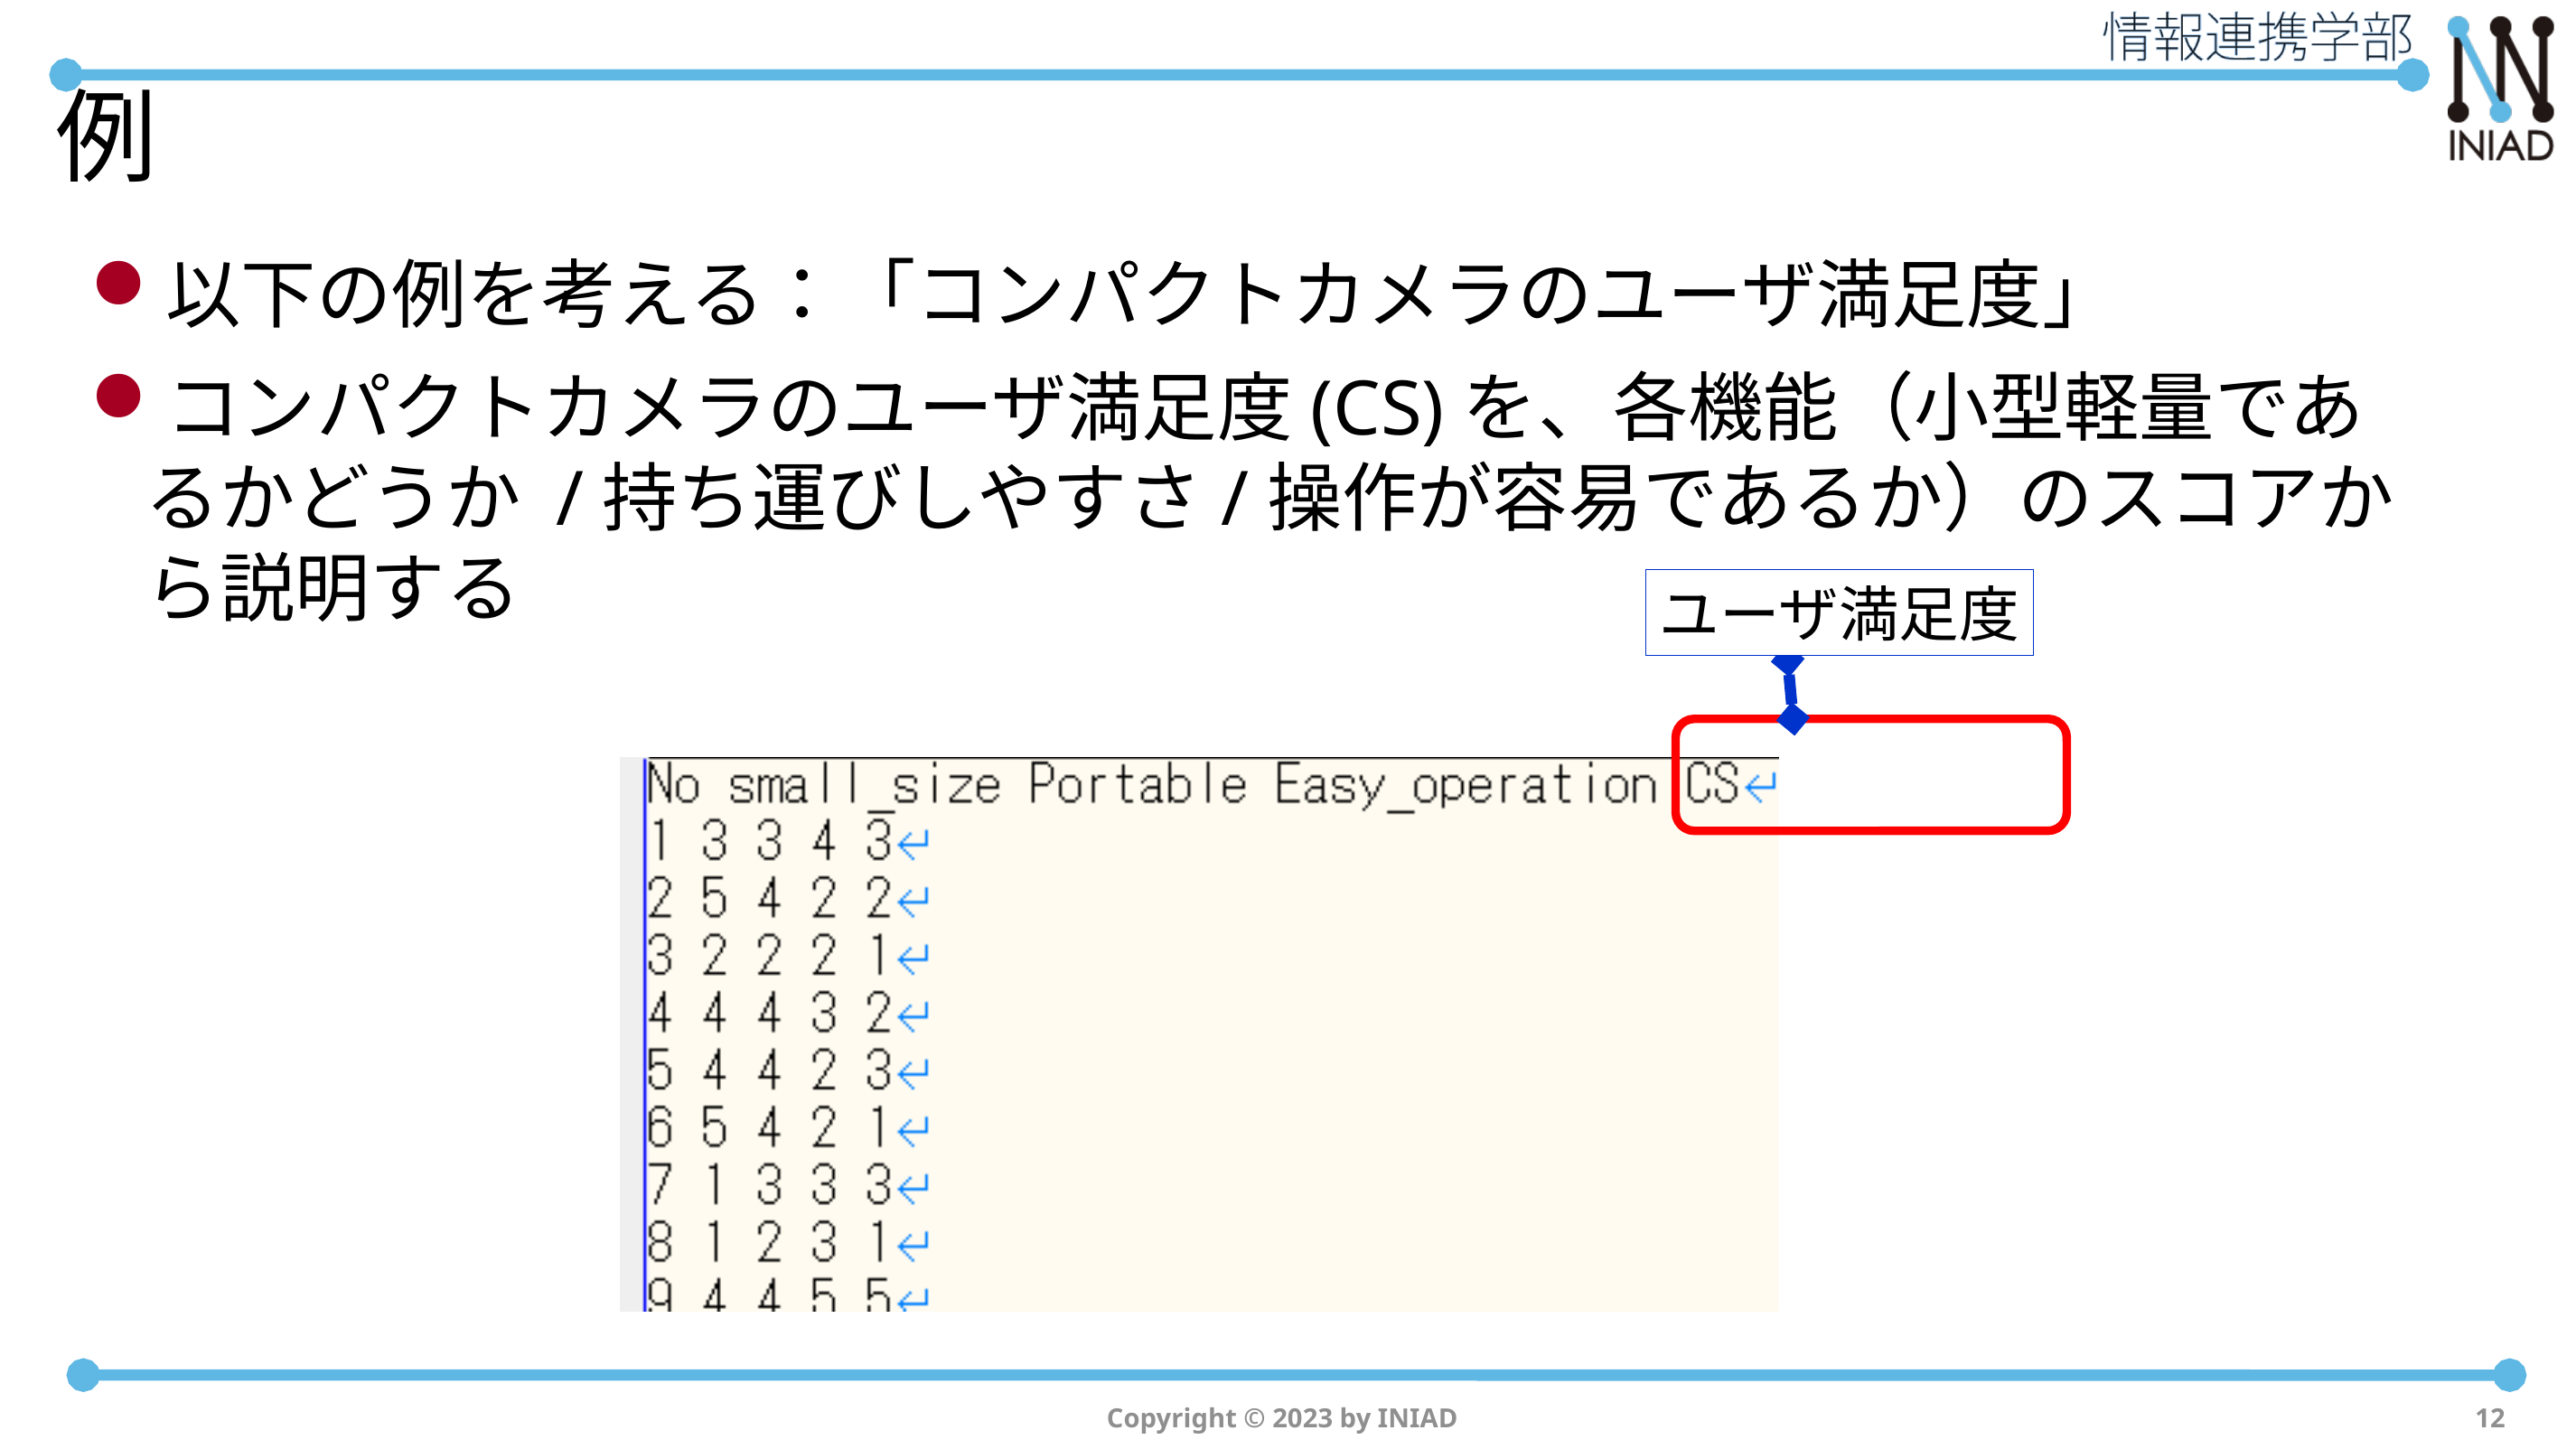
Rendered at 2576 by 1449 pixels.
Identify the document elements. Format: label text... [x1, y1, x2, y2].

title 例 [55, 71, 2413, 282]
text_box [1675, 718, 2067, 831]
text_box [1787, 659, 1794, 719]
picture [620, 757, 1779, 1313]
picture [2448, 12, 2555, 170]
text_box ユーザ満足度 [1645, 638, 2034, 656]
text_box 以下の例を考える：「コンパクトカメラのユーザ満足度」 コンパクトカメラのユーザ満足度(CS)を、各機能（小型軽量であるかどうか /持ち運びしやすさ/操作が容易であるか）のスコアから説明する [77, 240, 2425, 638]
footer Copyright © 2023 by INIAD [59, 1374, 2506, 1445]
slide_number 12 [2376, 1376, 2519, 1445]
